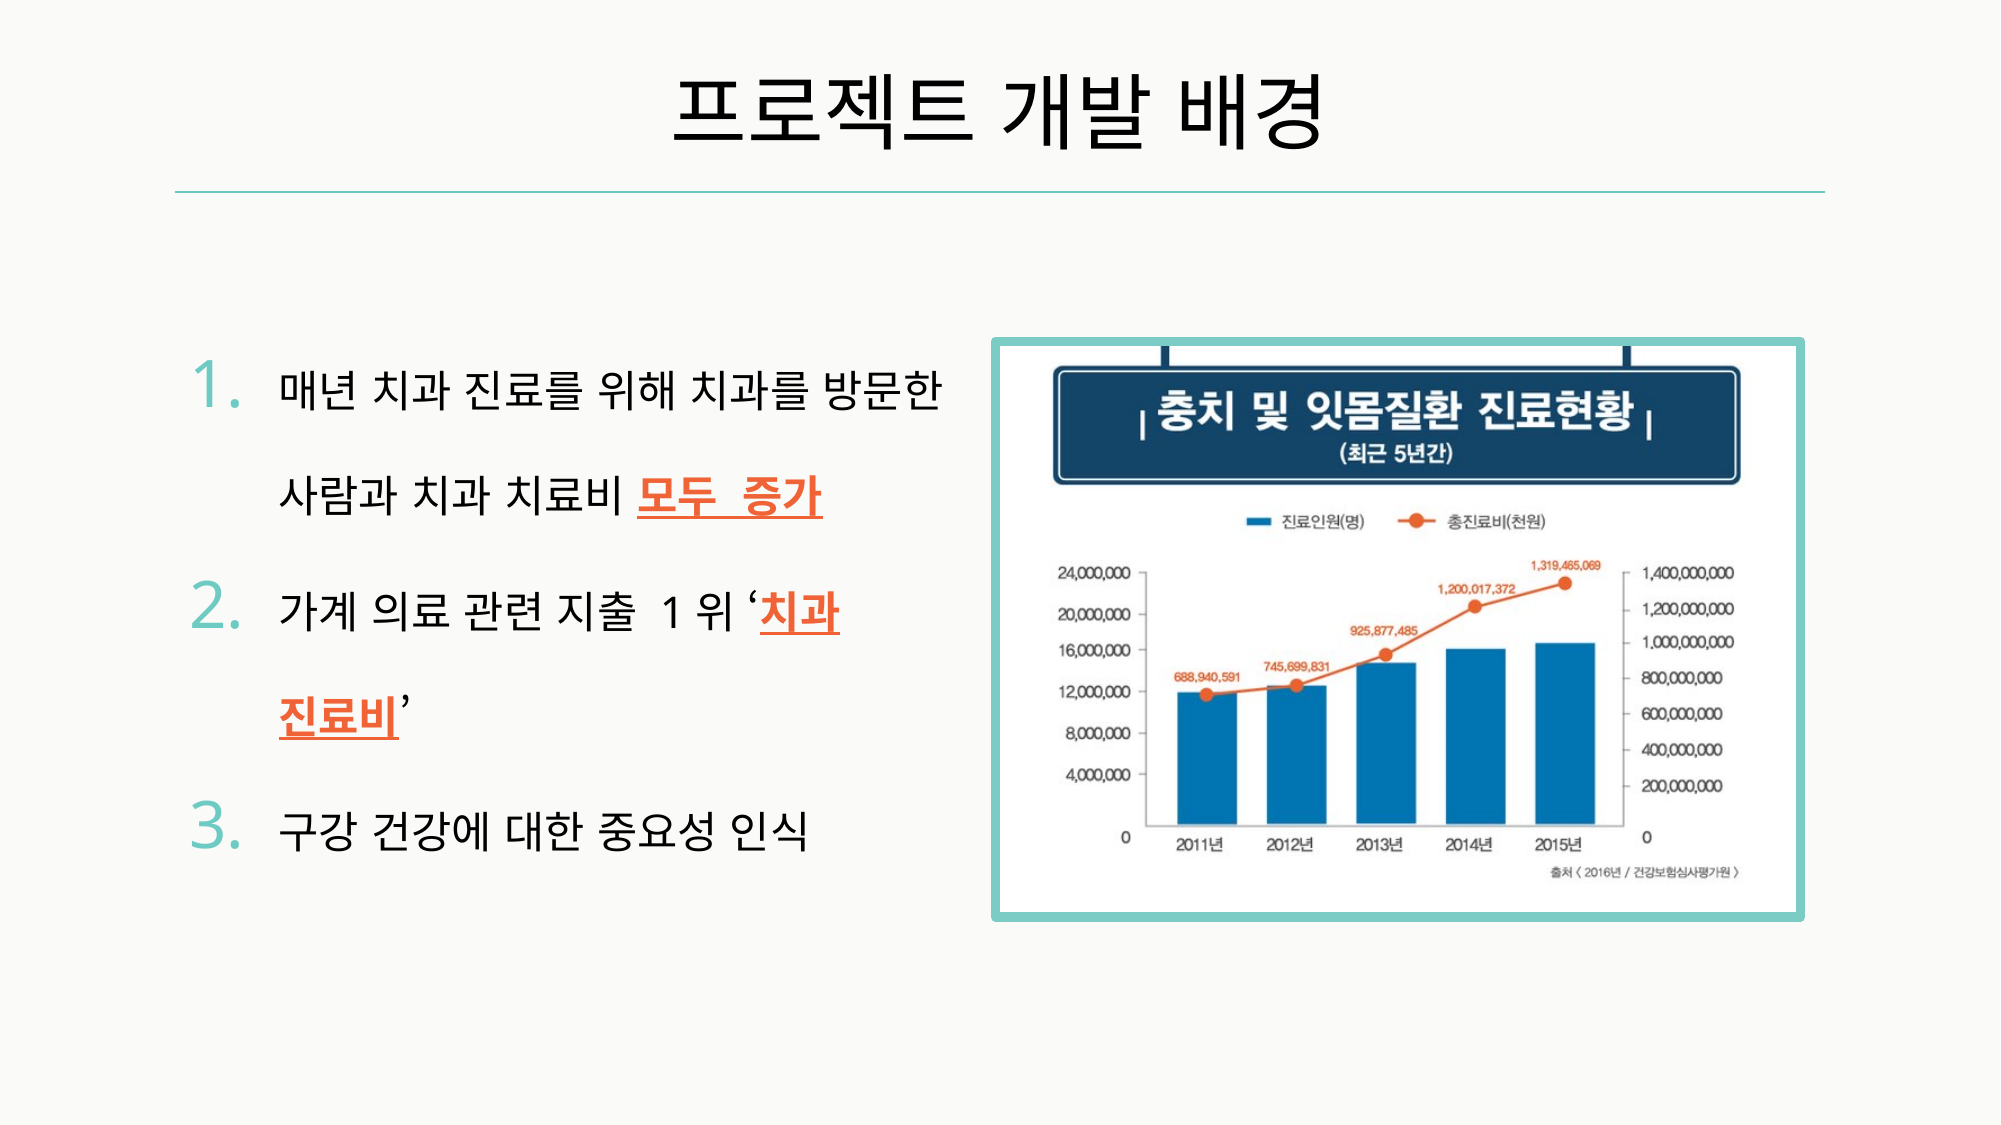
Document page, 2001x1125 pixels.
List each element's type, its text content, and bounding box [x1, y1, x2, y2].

text_box 매년 치과 진료를 위해 치과를 방문한 사람과 치과 치료비 모두 증가 가계 의료 관련 지출 1위 ‘치과 진료비’ 구강 건강에 대한 중요성 인식 [174, 307, 971, 951]
text_box 프로젝트 개발 배경 [655, 53, 1344, 168]
picture [999, 345, 1796, 913]
